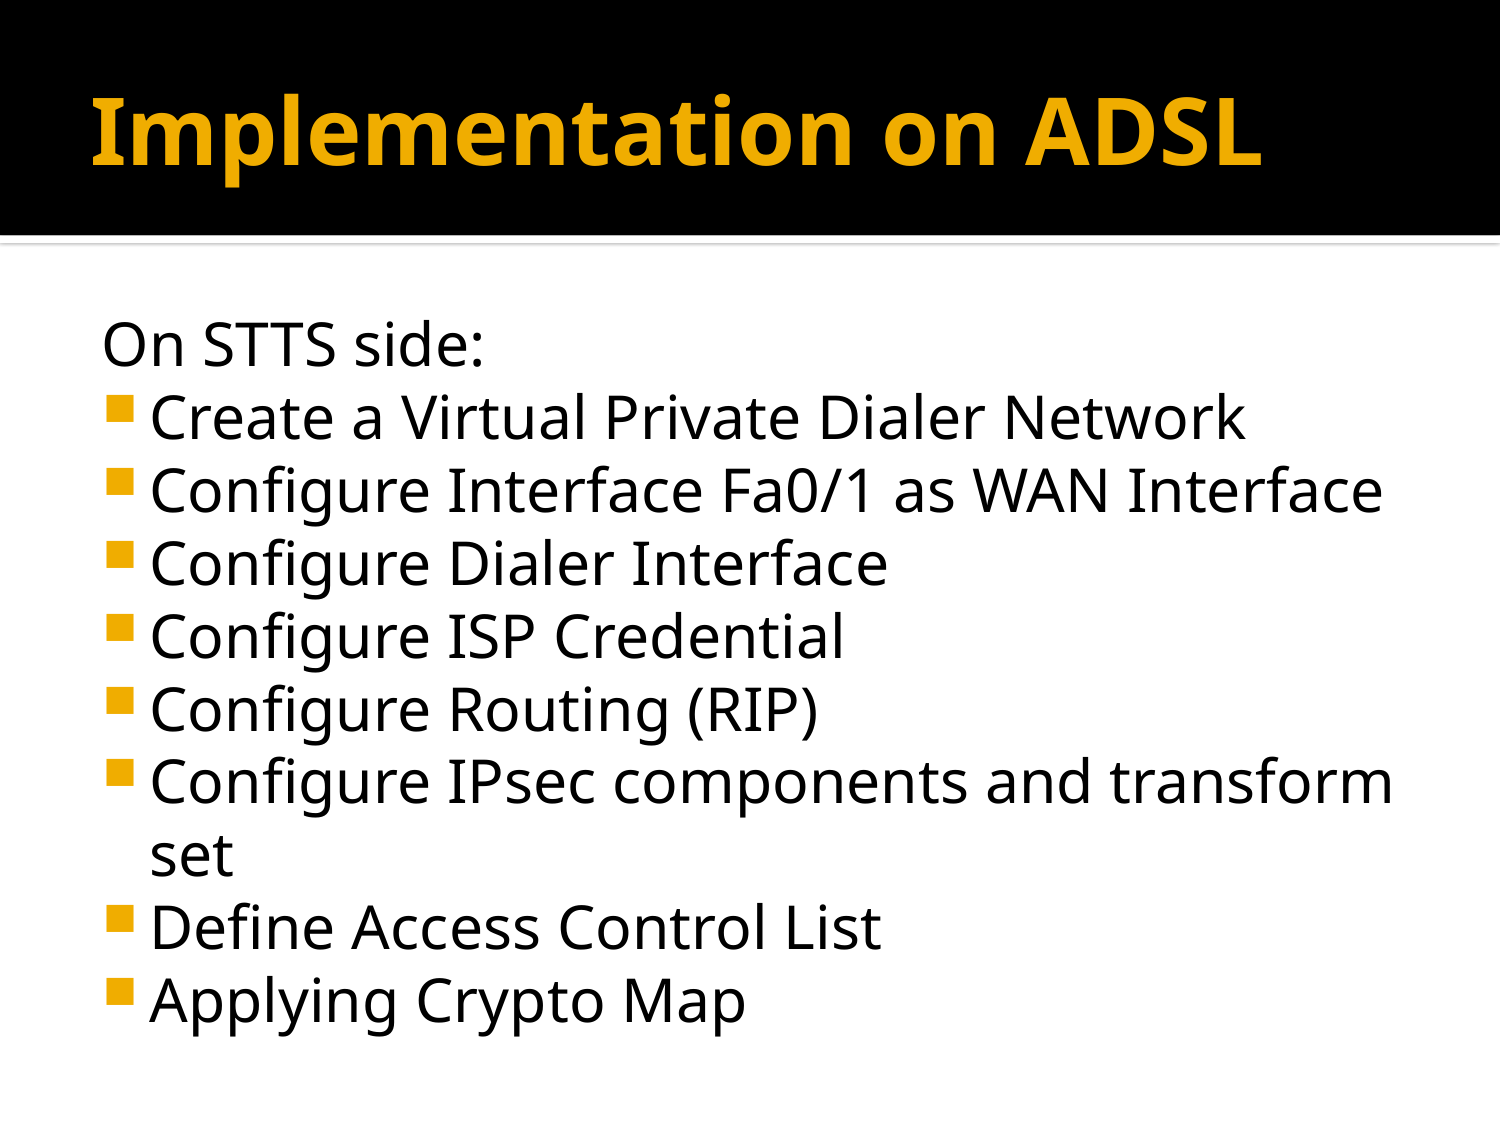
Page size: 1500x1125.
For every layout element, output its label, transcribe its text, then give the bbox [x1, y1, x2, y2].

list On STTS side: Create a Virtual Private Dialer Network Configure Interface Fa0/1 as WAN Interface Configure Dialer Interface Configure ISP Credential Configure Routing (RIP) Configure IPsec components and transform set Define Access Control List Applying Crypto Map [75, 291, 1425, 1050]
title Implementation on ADSL [75, 25, 1425, 231]
